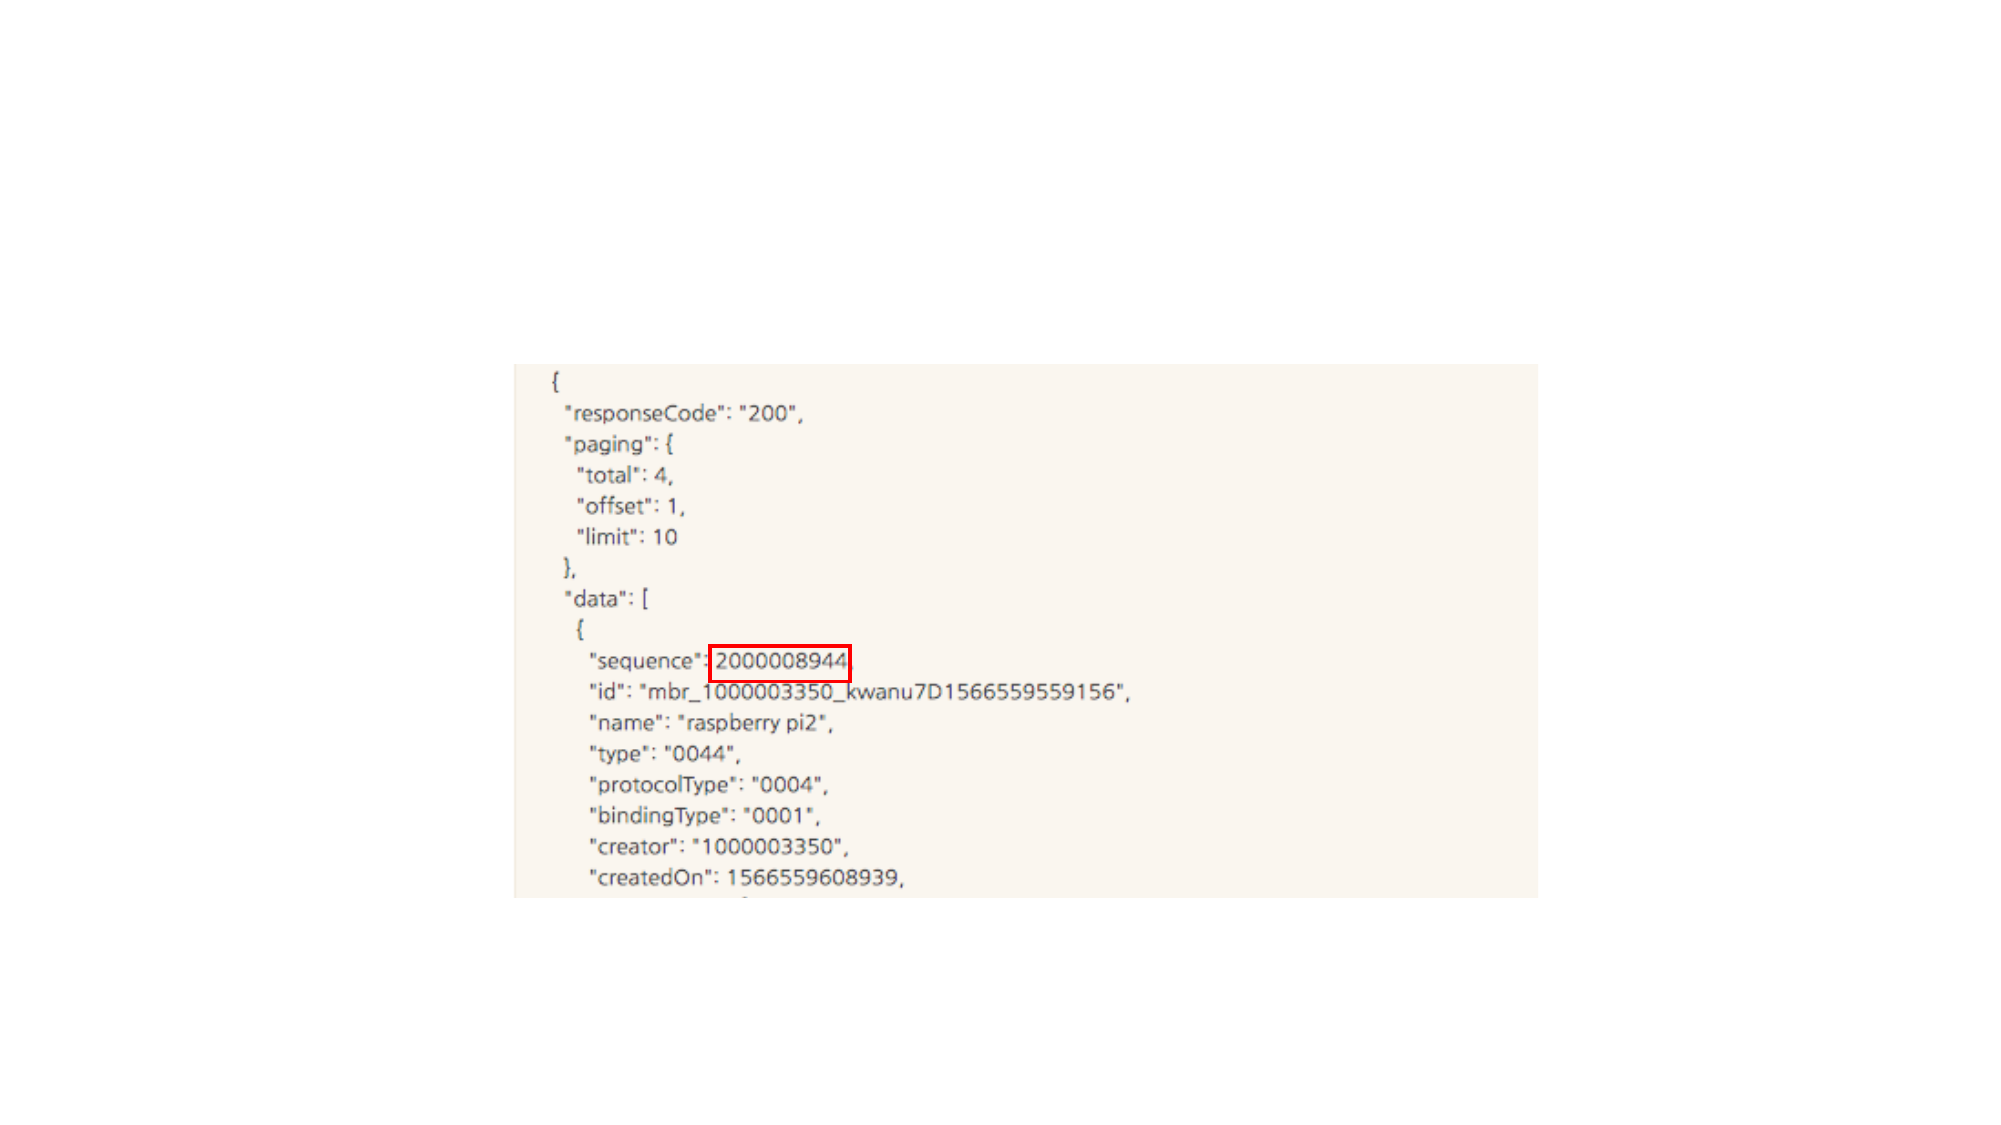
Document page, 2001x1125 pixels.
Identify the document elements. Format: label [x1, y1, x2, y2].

picture [469, 363, 1539, 898]
